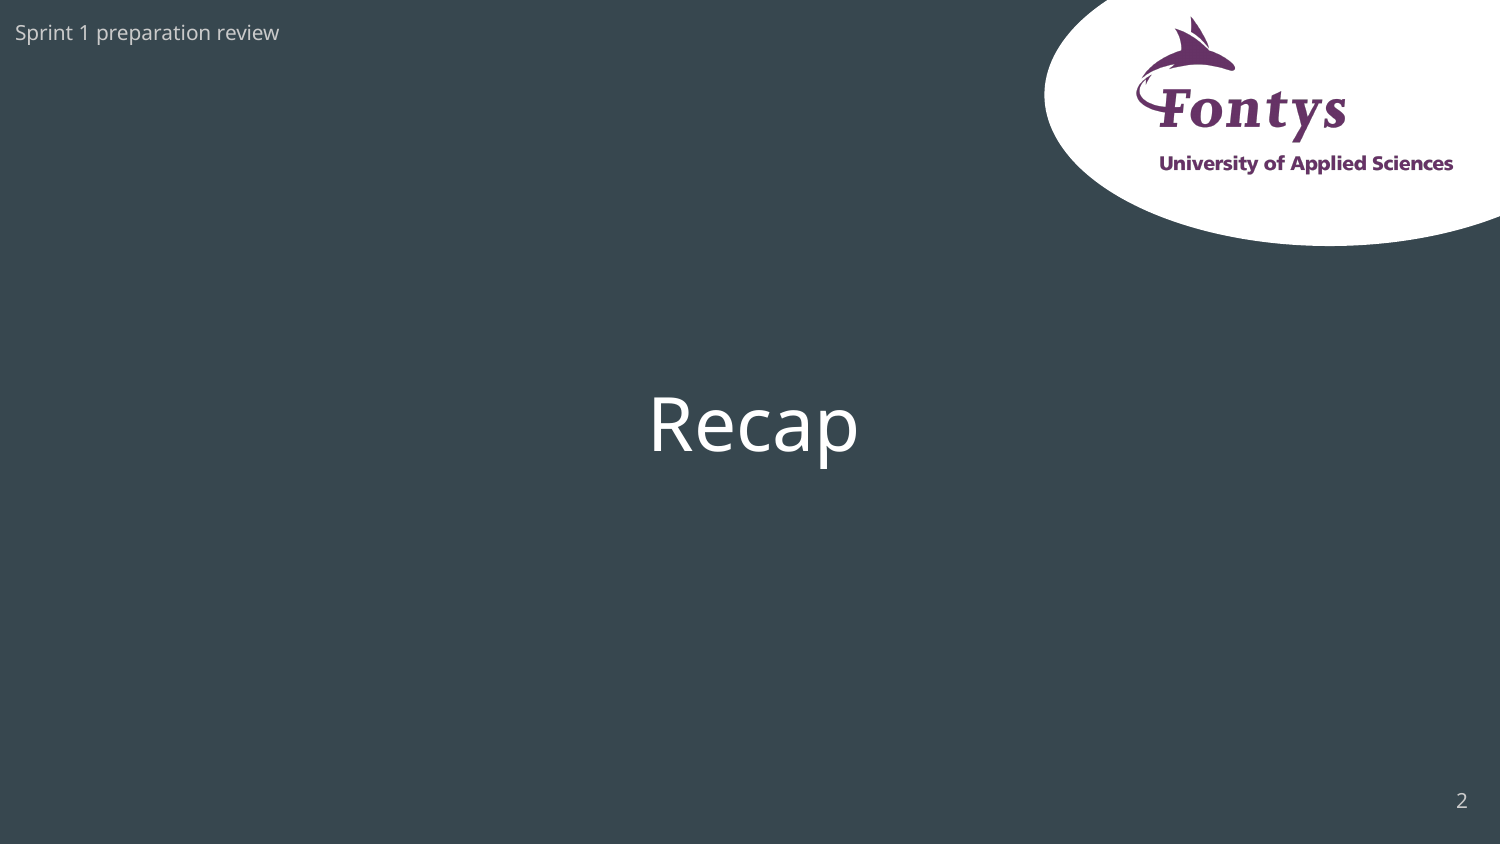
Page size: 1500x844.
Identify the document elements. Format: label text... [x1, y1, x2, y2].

title Recap [110, 351, 1399, 493]
slide_number ‹#› [1392, 767, 1483, 833]
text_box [1044, 0, 1500, 246]
slide_number Sprint 1 preparation review [0, 0, 307, 65]
